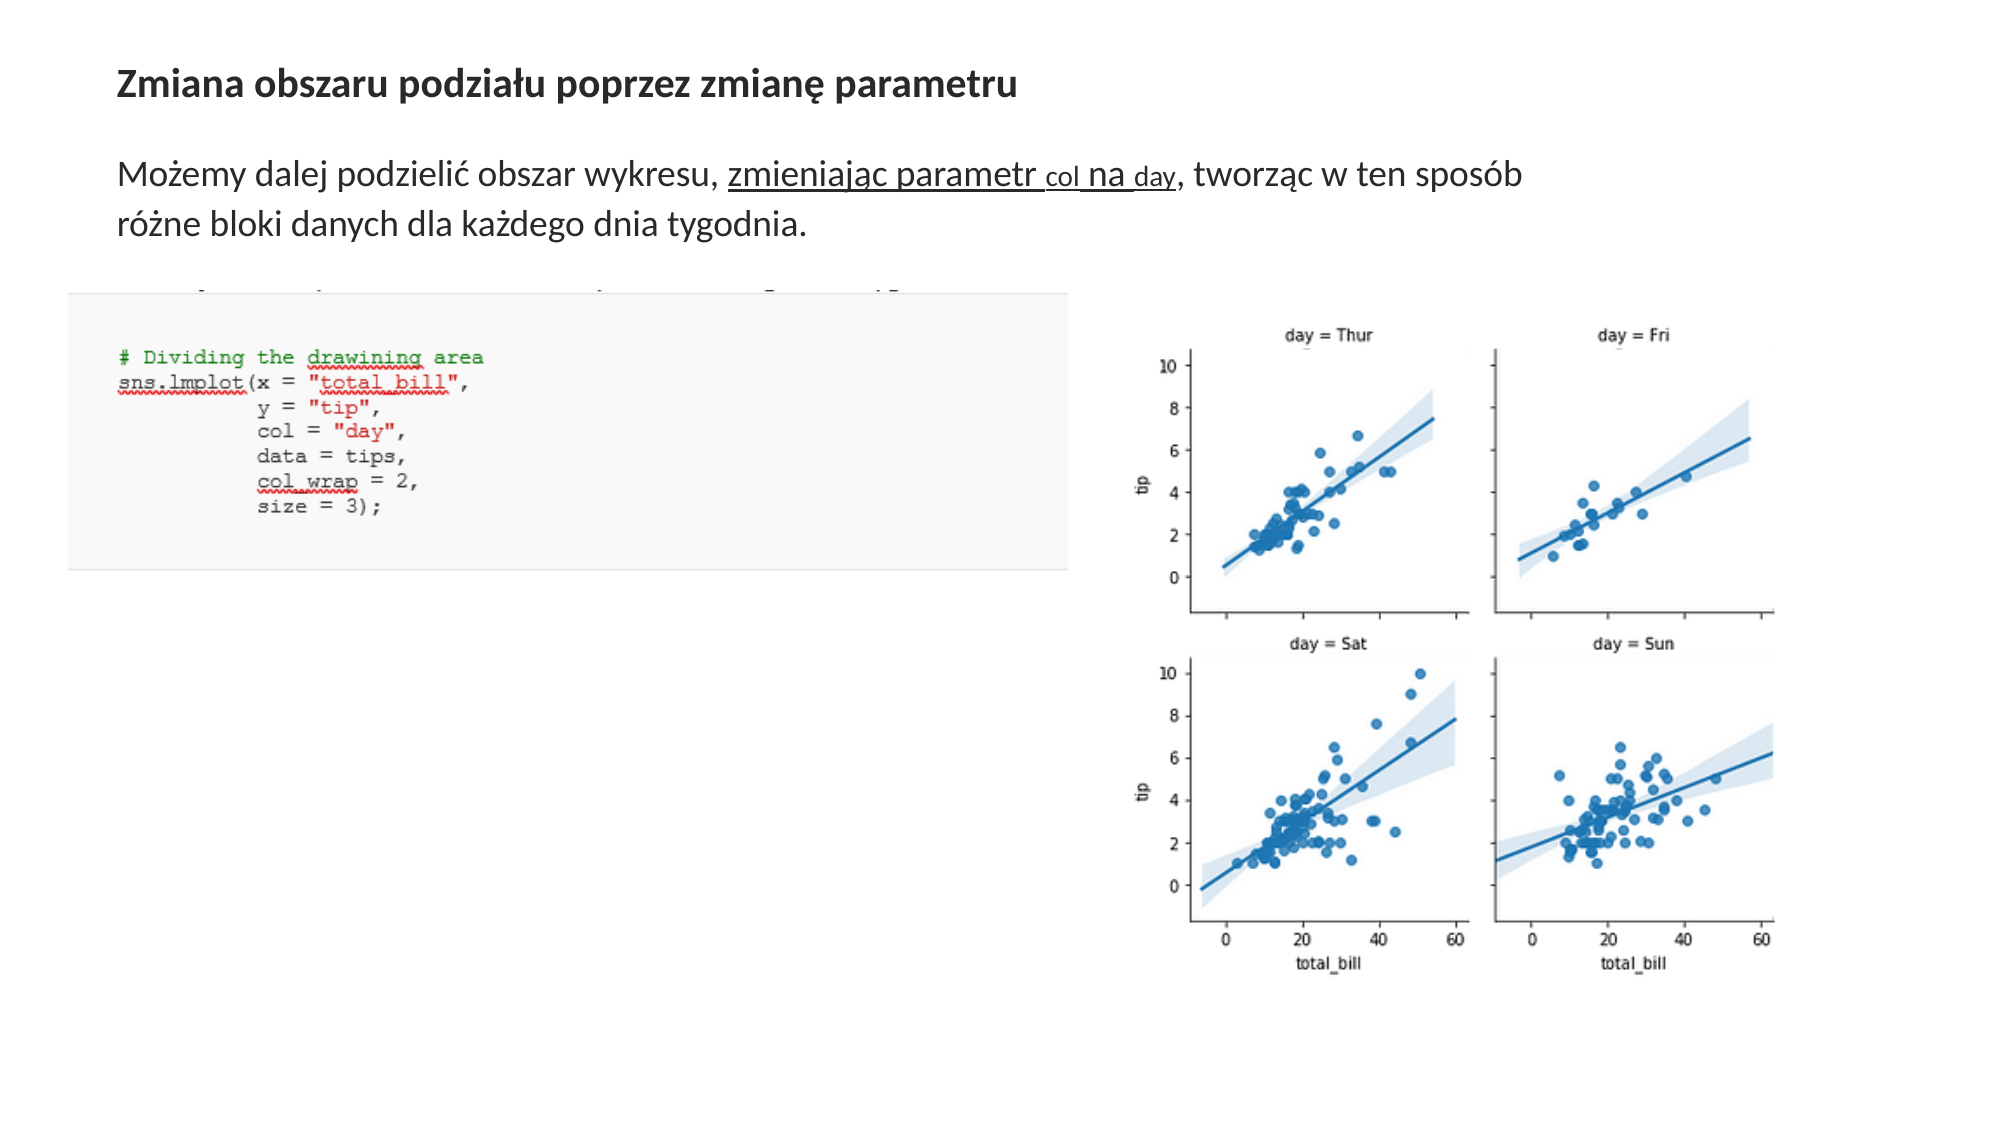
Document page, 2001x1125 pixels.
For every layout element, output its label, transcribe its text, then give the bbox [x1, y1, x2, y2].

picture [68, 290, 1068, 574]
text_box Zmiana obszaru podziału poprzez zmianę parametru Możemy dalej podzielić obszar wykresu, zmieniając parametr col na day, tworząc w ten sposób różne bloki danych dla każdego dnia tygodnia. [102, 55, 1624, 252]
picture [1126, 318, 1789, 982]
